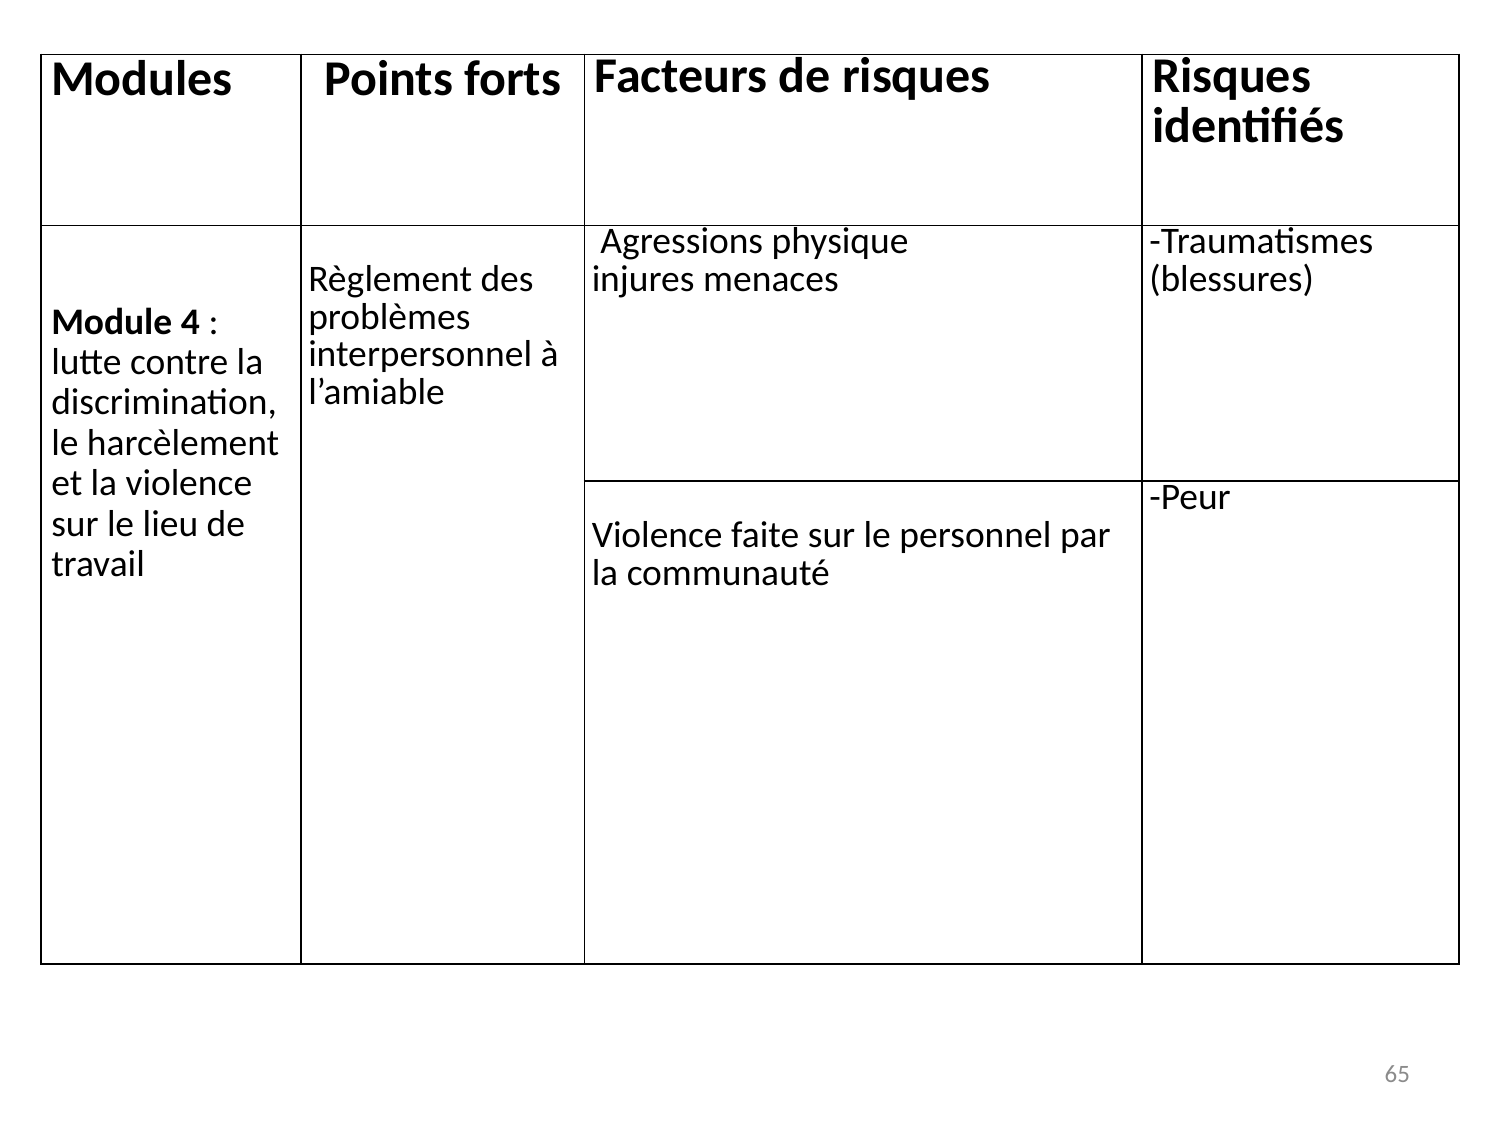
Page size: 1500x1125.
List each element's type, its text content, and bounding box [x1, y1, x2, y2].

slide_number 65 [1074, 1042, 1425, 1103]
table_cell Règlement des problèmes interpersonnel à l’amiable [302, 226, 584, 963]
table_header Points forts [302, 55, 584, 225]
table_header Modules [42, 55, 300, 225]
table_cell Agressions physique injures menaces [585, 226, 1141, 480]
table_cell Violence faite sur le personnel par la communauté [585, 482, 1141, 963]
table_header Risques identifiés [1143, 55, 1458, 225]
table_header Facteurs de risques [585, 55, 1141, 225]
table_cell -Traumatismes (blessures) [1143, 226, 1458, 480]
table_cell -Peur [1143, 482, 1458, 963]
table_cell Module 4 : lutte contre la discrimination, le harcèlement et la violence sur le lieu de travail [42, 226, 300, 963]
